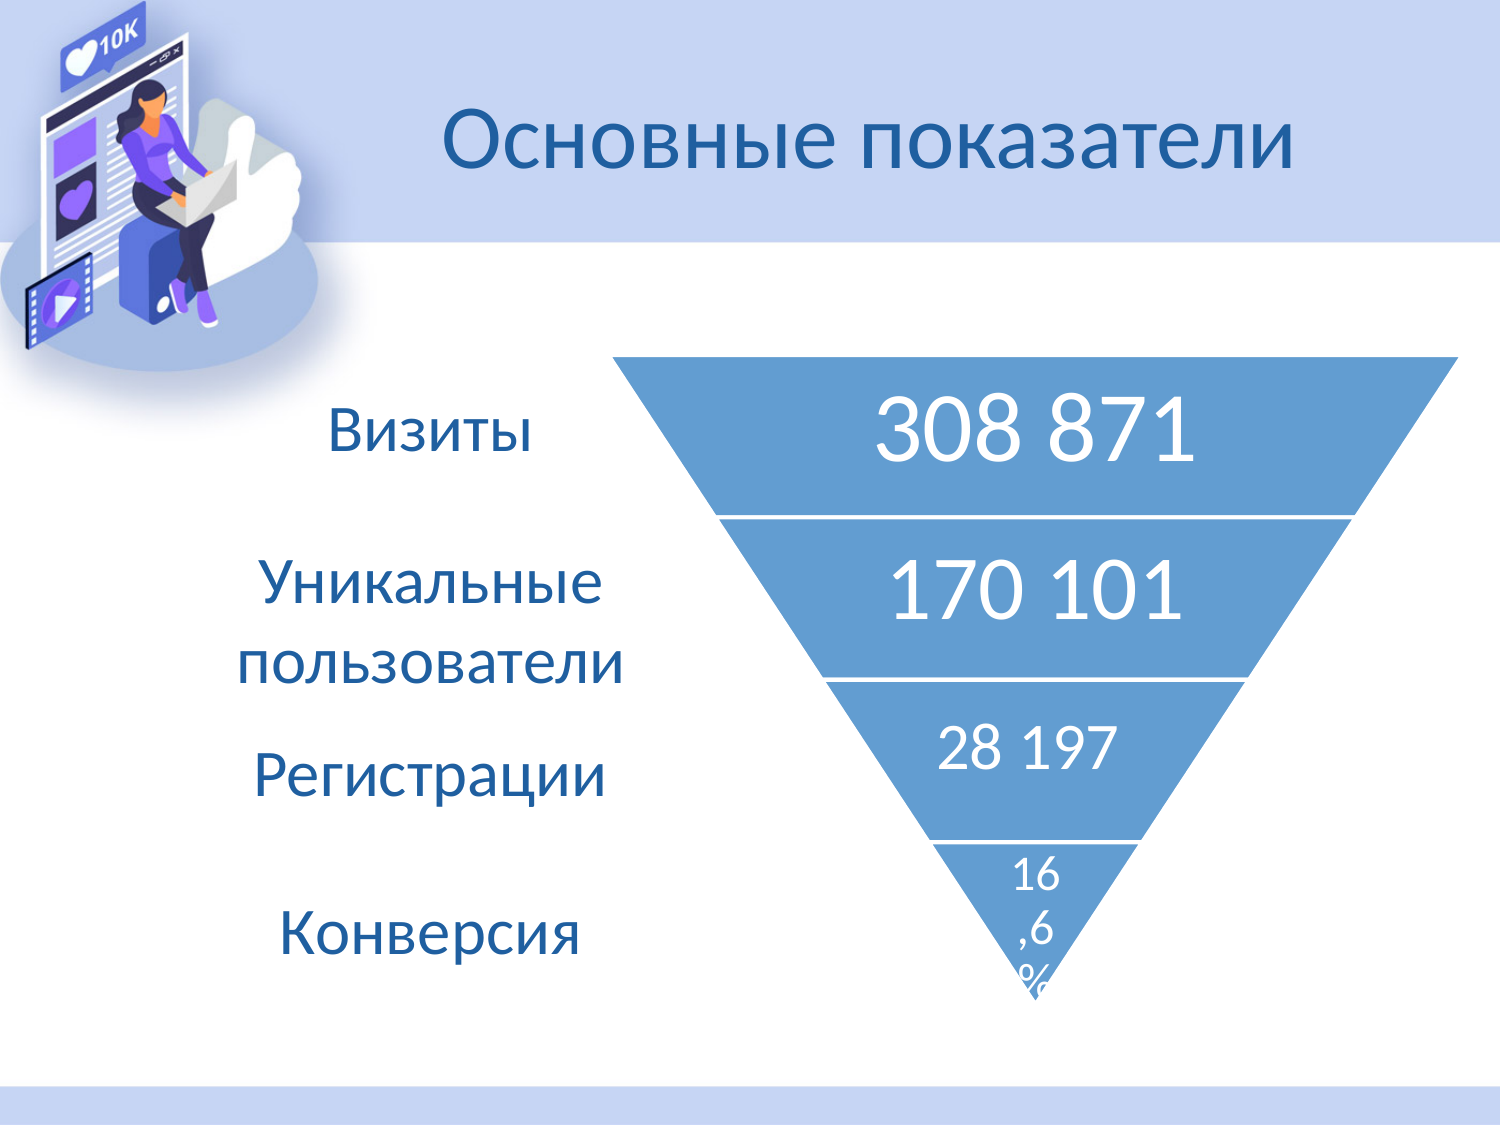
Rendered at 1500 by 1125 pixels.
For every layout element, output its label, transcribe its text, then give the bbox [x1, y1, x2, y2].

picture [0, 0, 1500, 1125]
text_box Регистрации [212, 722, 602, 817]
text_box Конверсия [253, 880, 602, 976]
text_box Визиты [283, 377, 579, 473]
title Основные показатели [242, 37, 1498, 227]
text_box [608, 354, 1463, 1005]
text_box Уникальные пользователи [206, 529, 602, 705]
